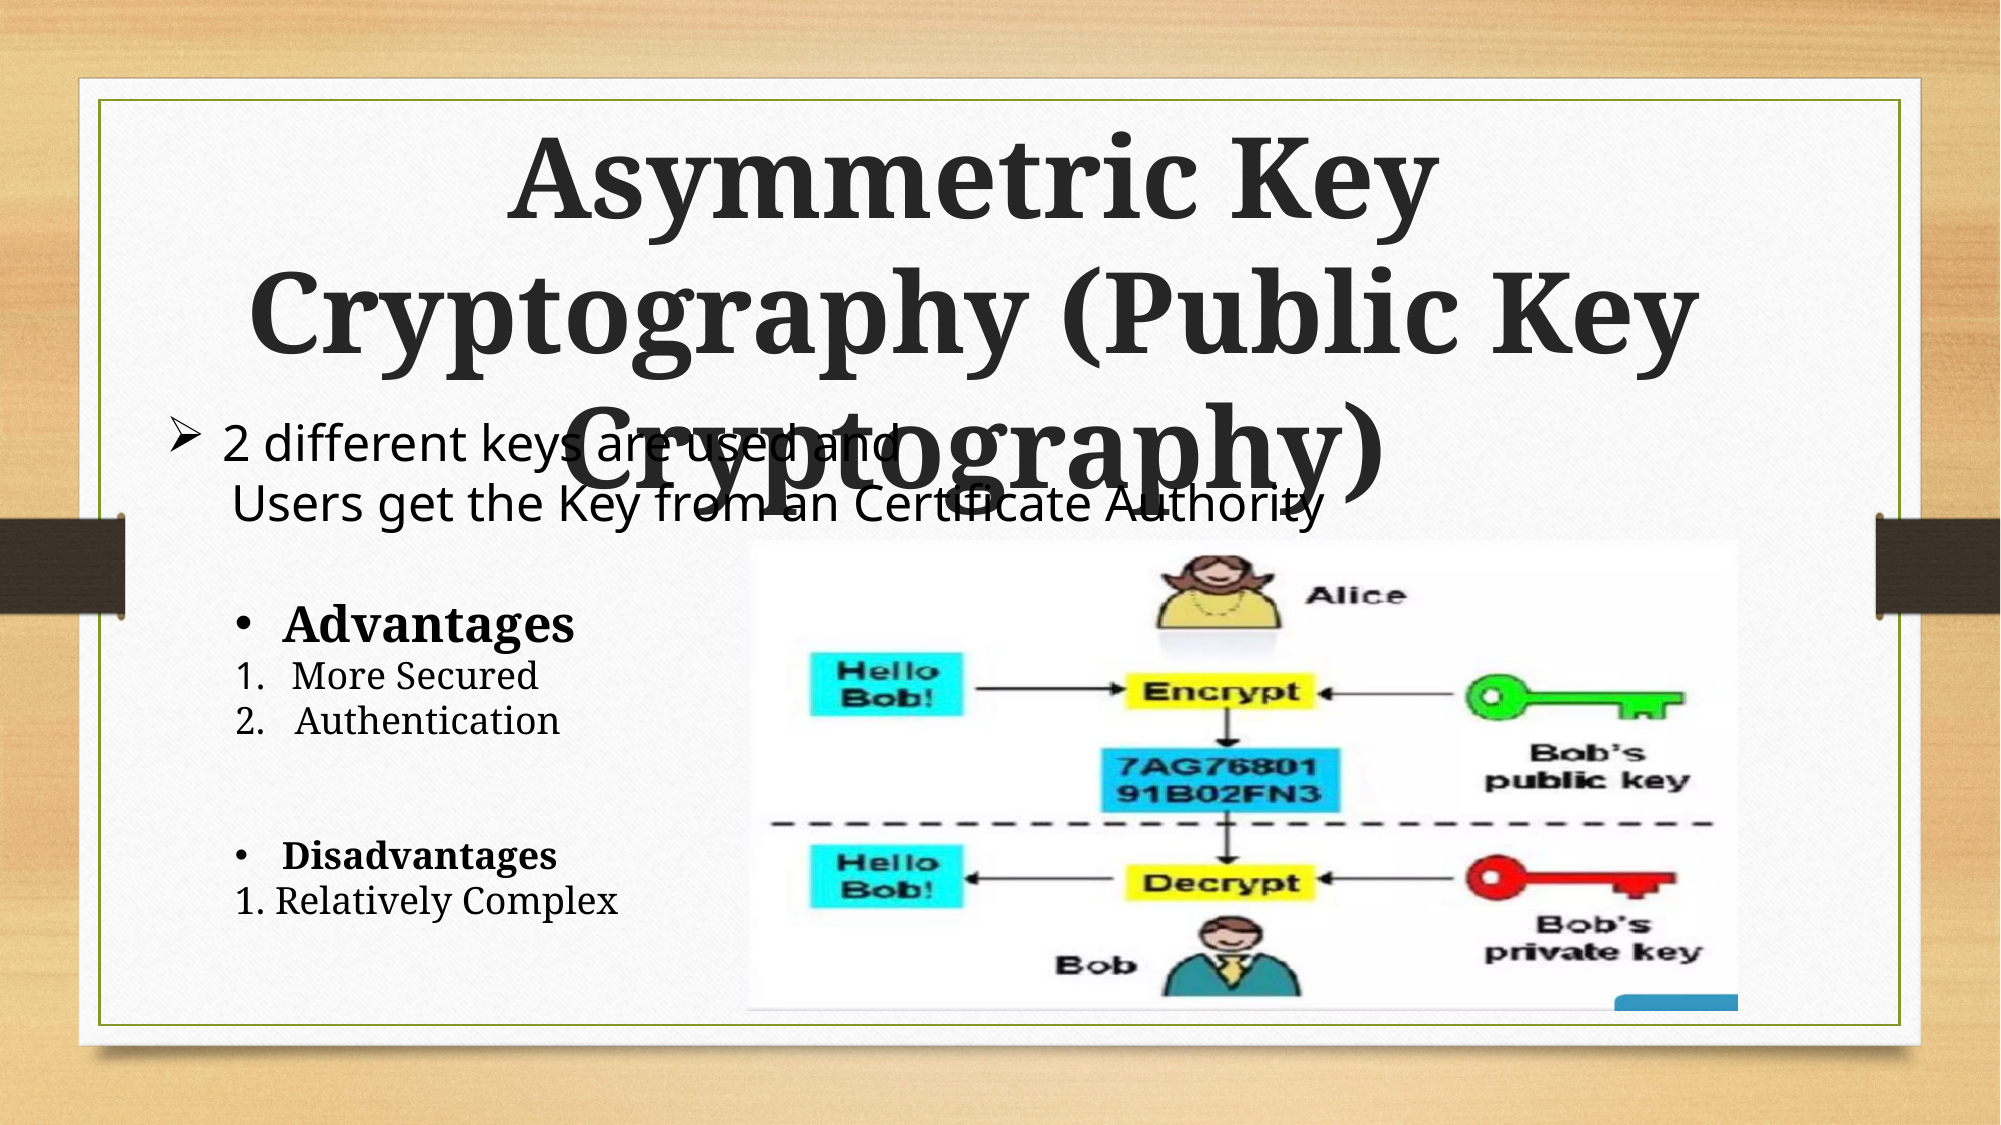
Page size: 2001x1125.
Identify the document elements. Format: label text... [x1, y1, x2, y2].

text_box Advantages ﻿﻿﻿More Secured ﻿﻿﻿2. Authentication Disadvantages 1. Relatively Complex [220, 584, 745, 930]
text_box Asymmetric Key Cryptography (Public Key Cryptography) [209, 98, 1738, 519]
picture [0, 0, 2001, 1125]
text_box 2 different keys are used and Users get the Key from an Certificate Authority [151, 403, 1440, 539]
